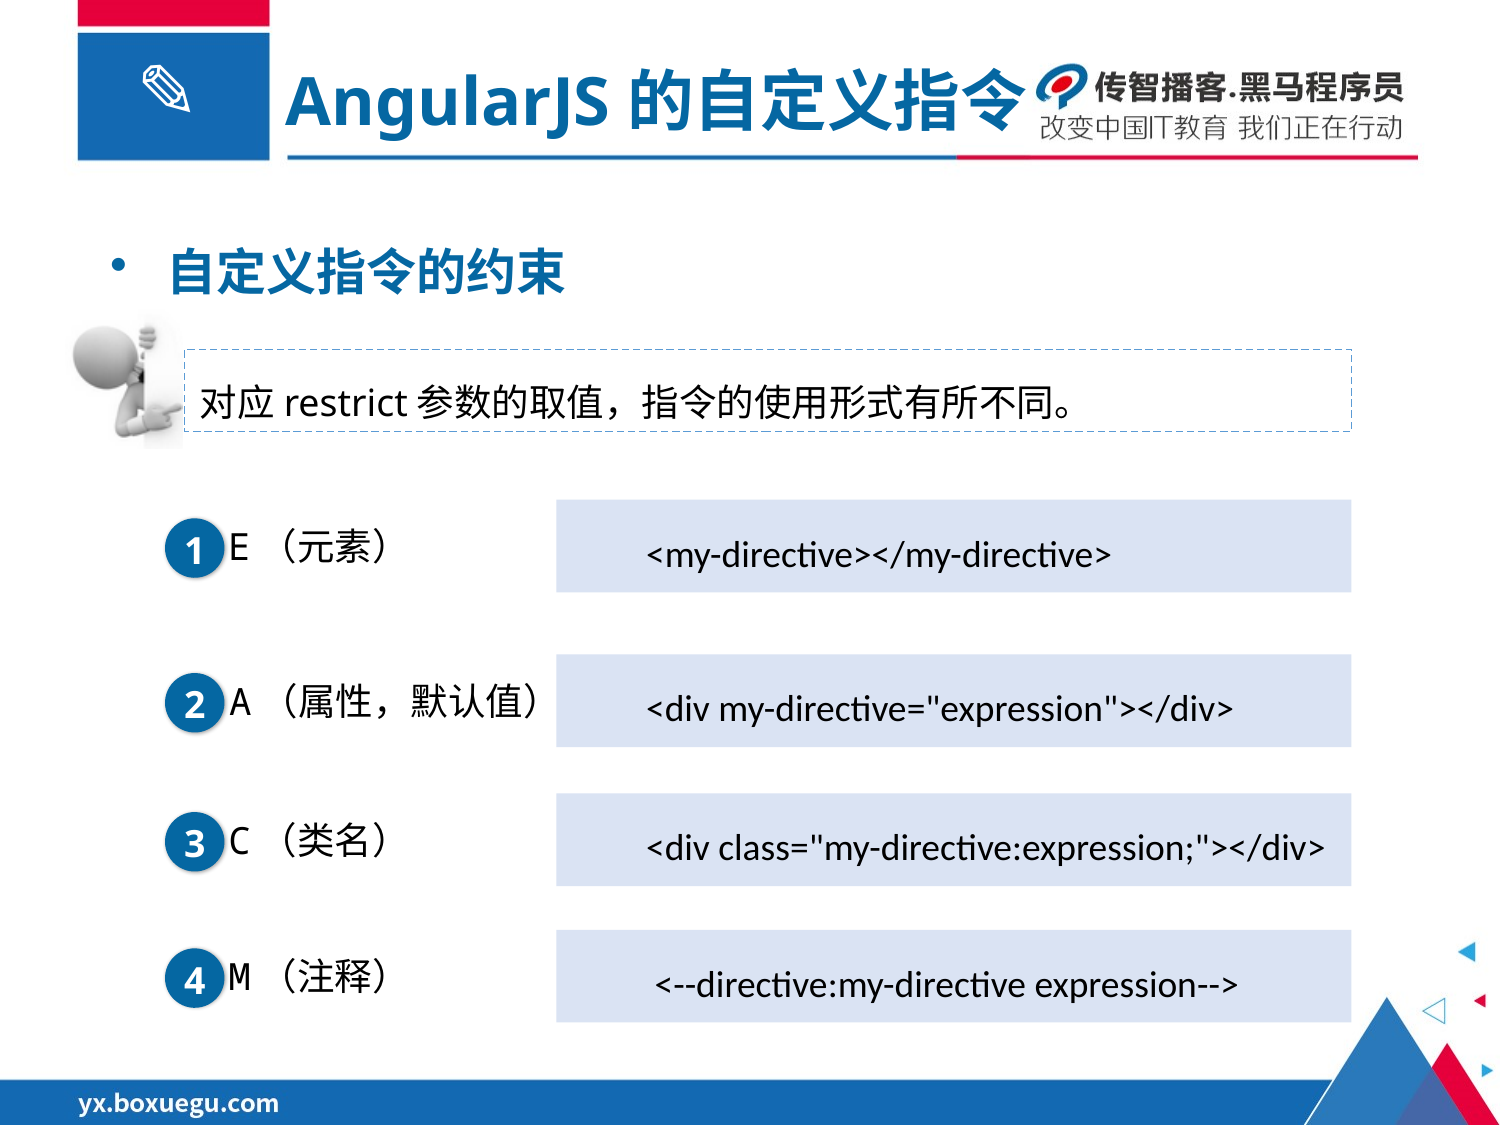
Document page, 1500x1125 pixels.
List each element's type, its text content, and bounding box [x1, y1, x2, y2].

text_box <div my-directive="expression"></div> [556, 654, 1352, 748]
text_box 3 [169, 812, 221, 873]
text_box 2 [169, 673, 221, 734]
text_box 自定义指令的约束 [95, 203, 582, 304]
text_box <div class="my-directive:expression;"></div> [556, 793, 1352, 887]
text_box [165, 687, 169, 718]
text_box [63, 304, 1352, 449]
text_box 1 [169, 519, 221, 579]
text_box C（类名） [213, 809, 425, 870]
text_box AngularJS的自定义指令 [271, 39, 1499, 159]
text_box M（注释） [213, 945, 425, 1006]
text_box [221, 534, 225, 562]
text_box [165, 826, 169, 857]
text_box [165, 963, 169, 993]
text_box 4 [169, 949, 221, 1009]
text_box <my-directive></my-directive> [556, 499, 1352, 593]
picture [0, 0, 1500, 1125]
text_box [221, 827, 225, 856]
text_box <--directive:my-directive expression--> [556, 929, 1352, 1023]
text_box E（元素） [213, 515, 425, 576]
text_box [165, 533, 169, 563]
text_box [221, 964, 225, 992]
text_box [221, 688, 225, 717]
text_box A（属性，默认值） [214, 670, 556, 731]
